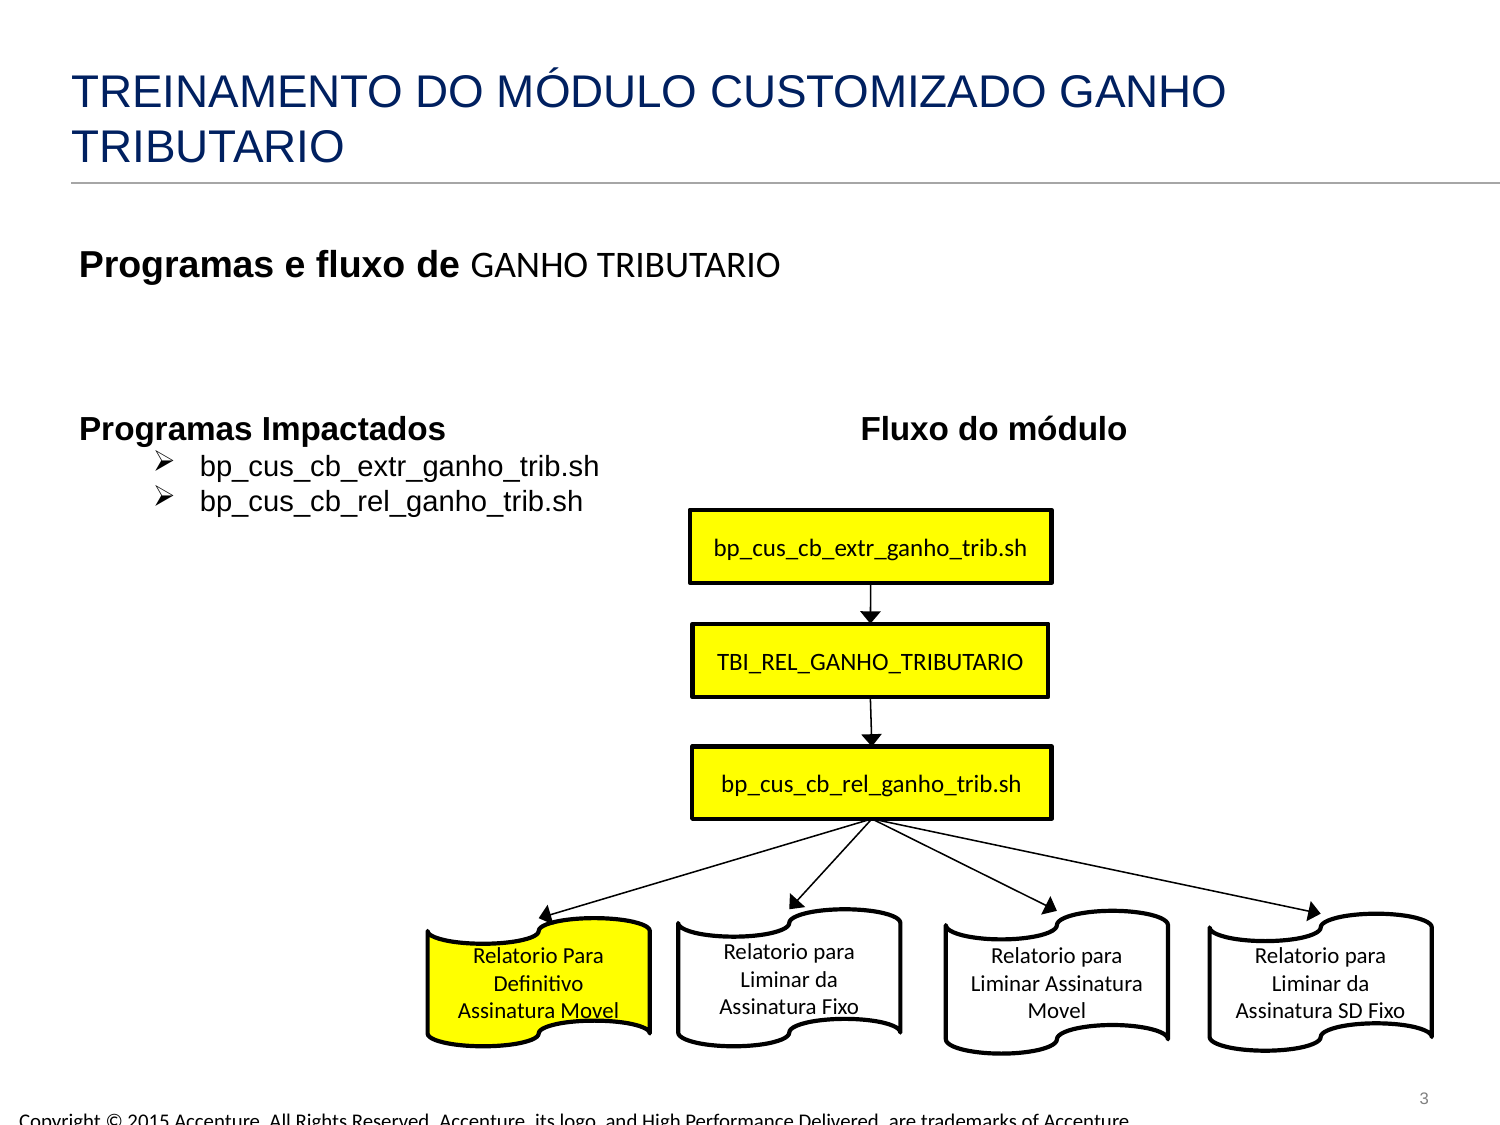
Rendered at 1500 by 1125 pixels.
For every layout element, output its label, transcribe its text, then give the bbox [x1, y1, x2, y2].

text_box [538, 818, 865, 932]
text_box bp_cus_cb_rel_ganho_trib.sh [690, 744, 1054, 817]
text_box Relatorio Para Definitivo Assinatura Movel [425, 928, 652, 1049]
text_box Relatorio para Liminar da Assinatura Fixo [676, 936, 903, 1049]
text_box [789, 818, 869, 924]
text_box Relatorio para Liminar da Assinatura SD Fixo [1207, 911, 1434, 1053]
text_box TBI_REL_GANHO_TRIBUTARIO [690, 622, 1050, 699]
text_box Fluxo do módulo [845, 400, 1143, 455]
title TREINAMENTO DO MÓDULO CUSTOMIZADO GANHO TRIBUTARIO [71, 0, 1500, 172]
text_box bp_cus_cb_extr_ganho_trib.sh [688, 508, 1054, 585]
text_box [871, 818, 1321, 928]
text_box Relatorio para Liminar Assinatura Movel [943, 936, 1171, 1056]
text_box Programas Impactados bp_cus_cb_extr_ganho_trib.sh bp_cus_cb_rel_ganho_trib.sh [0, 399, 695, 525]
text_box Programas e fluxo de GANHO TRIBUTARIO [0, 229, 1500, 293]
